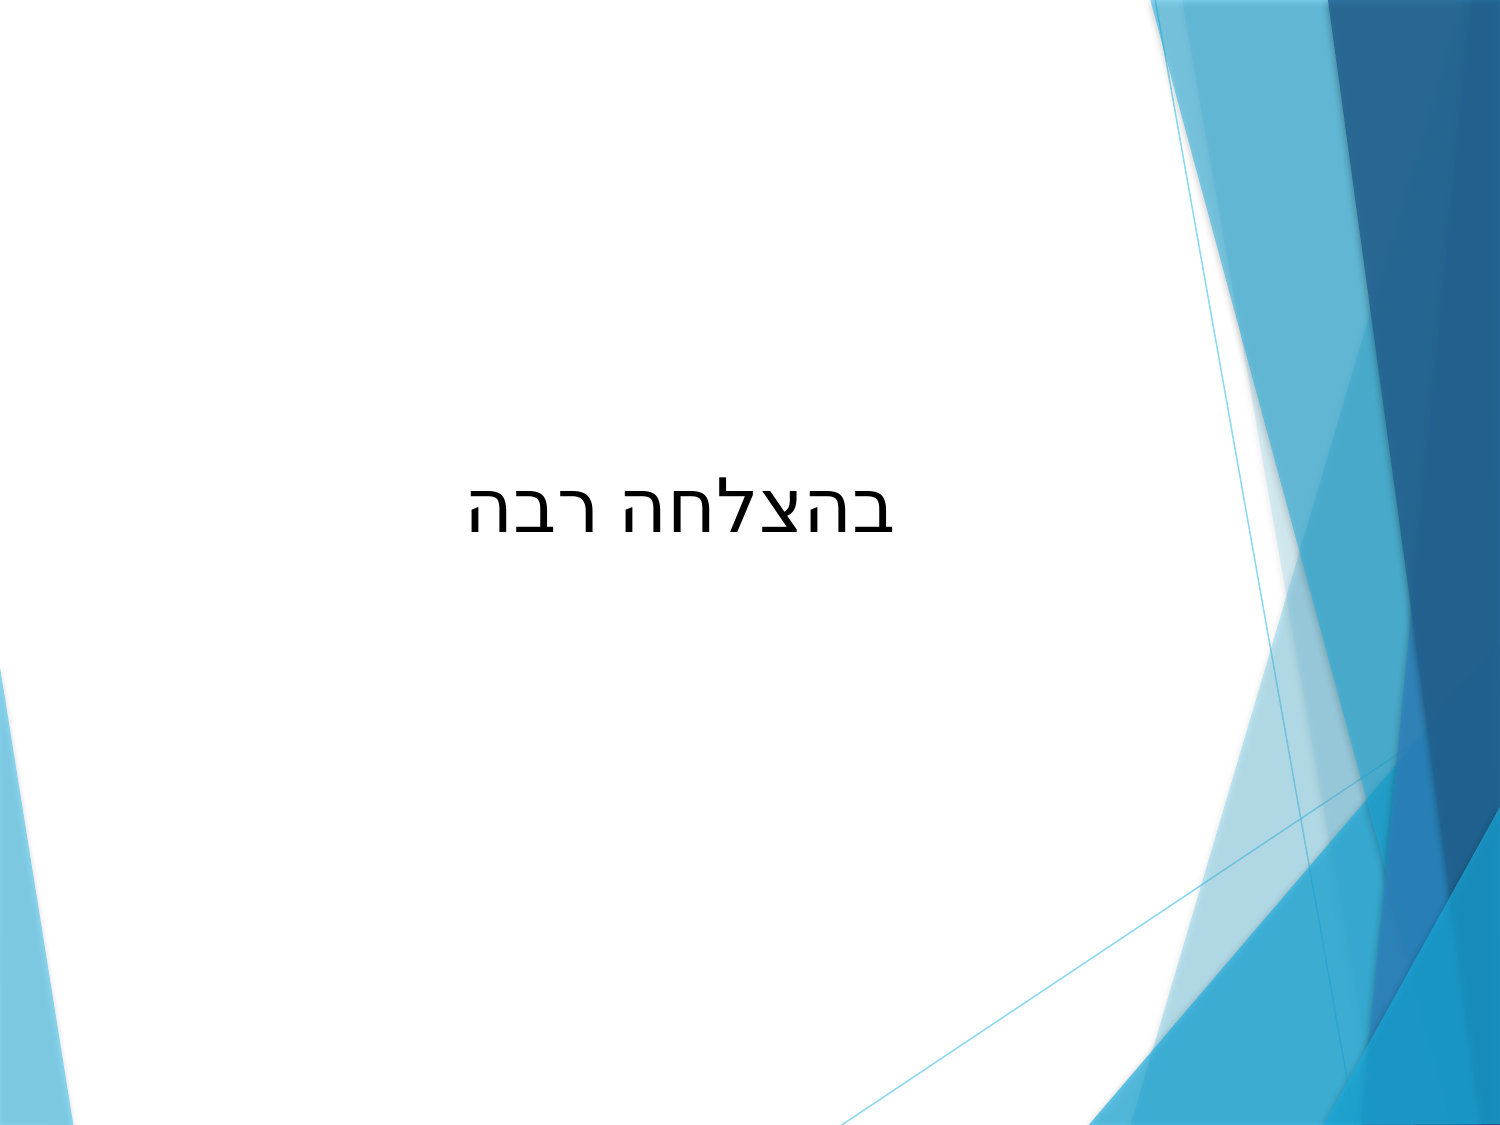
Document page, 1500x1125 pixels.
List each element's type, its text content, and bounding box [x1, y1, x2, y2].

text_box בהצלחה רבה [449, 449, 1138, 555]
